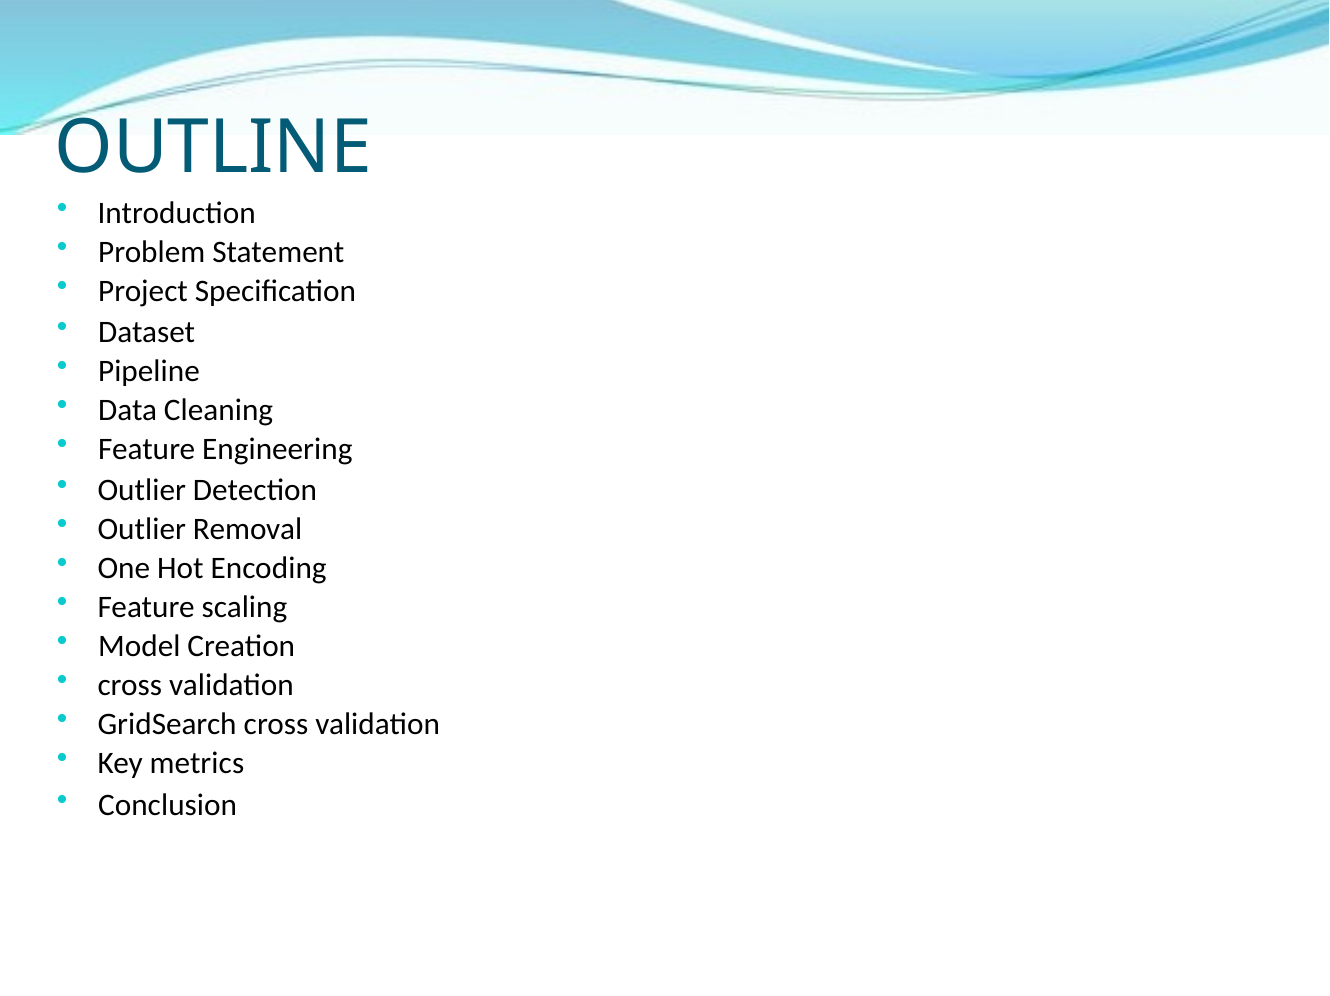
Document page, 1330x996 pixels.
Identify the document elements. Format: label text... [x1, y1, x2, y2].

picture [0, 0, 1330, 135]
title OUTLINE [52, 143, 1208, 226]
text_box Introduction Problem Statement Project Specification Dataset Pipeline Data Cleaning Feature Engineering Outlier Detection Outlier Removal One Hot Encoding Feature scaling Model Creation cross validation GridSearch cross validation Key metrics Conclusion [54, 189, 730, 822]
picture [68, 124, 98, 135]
